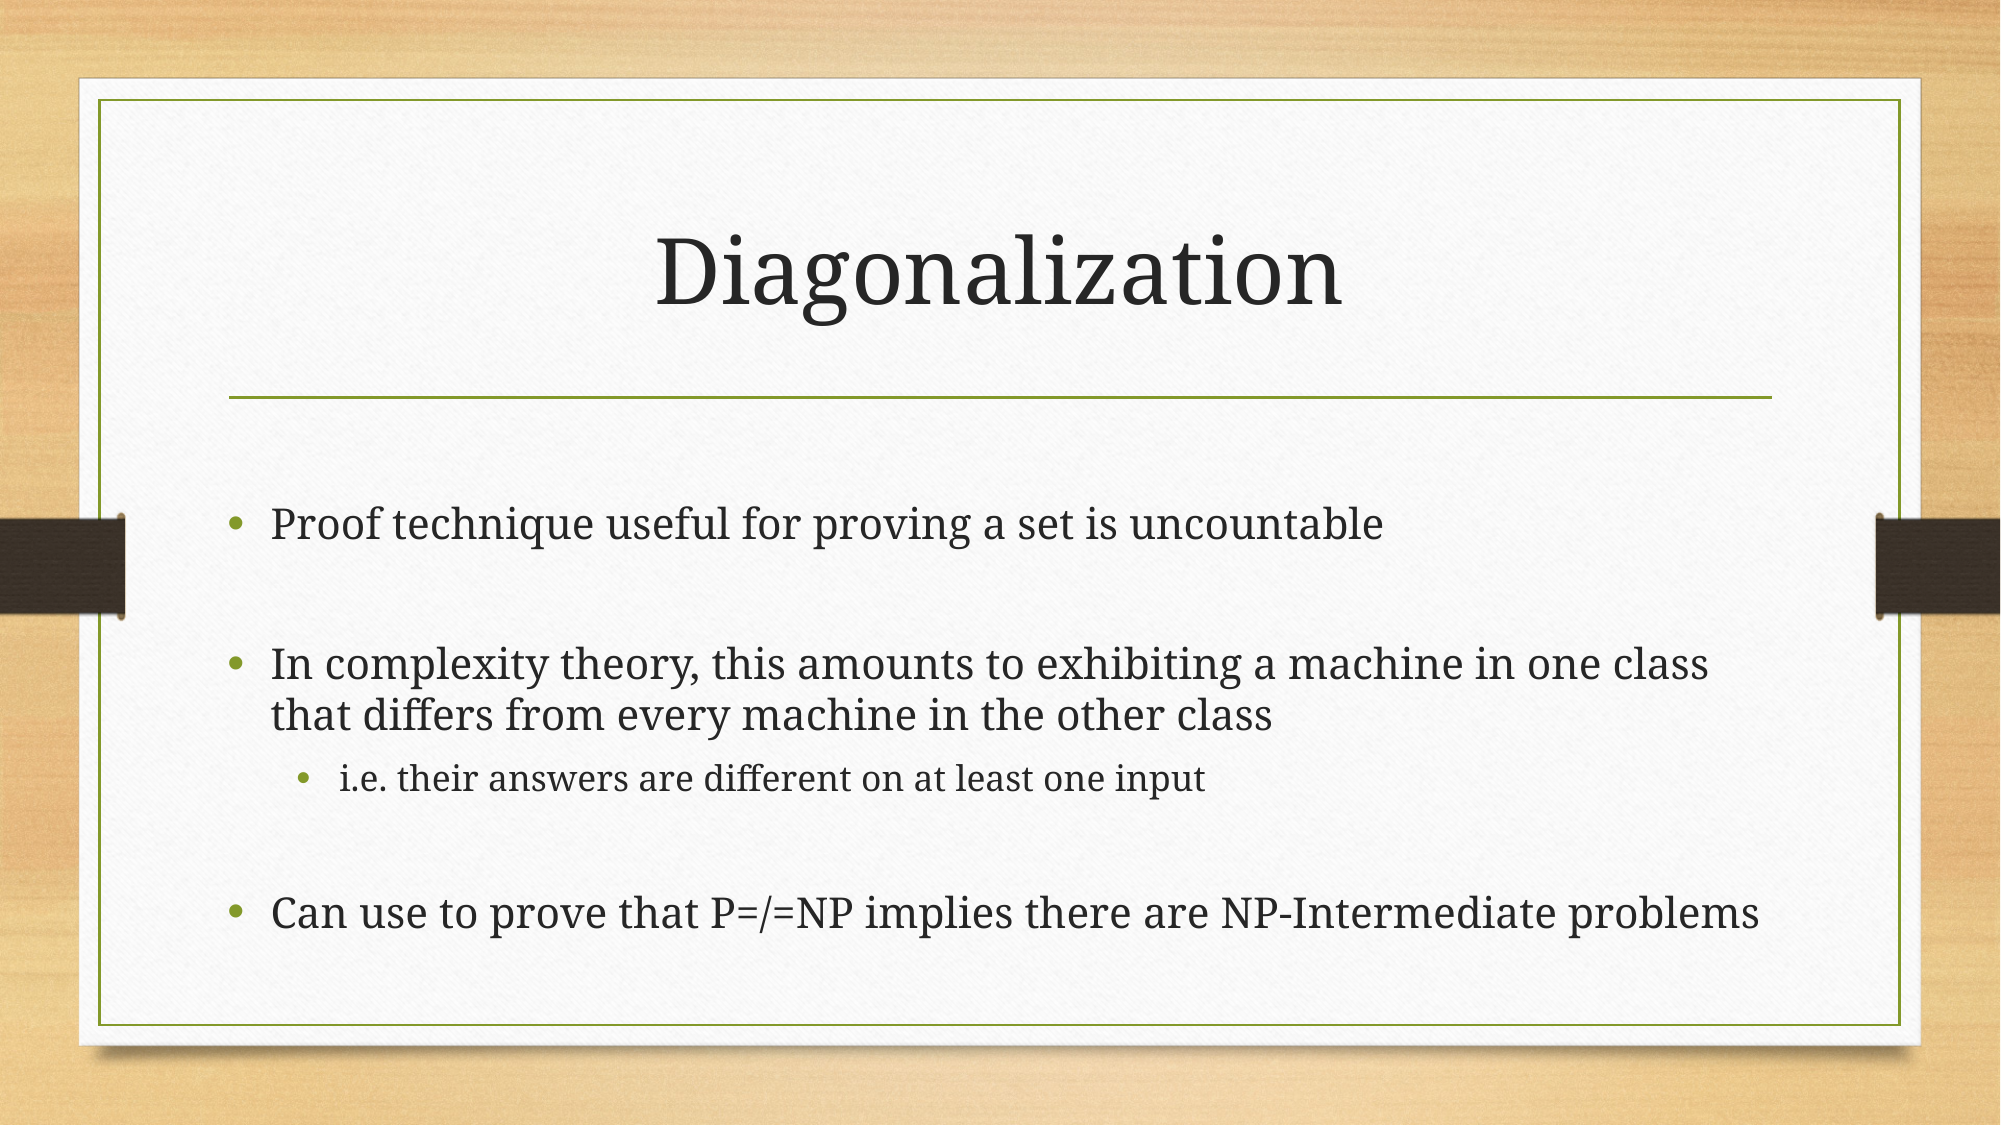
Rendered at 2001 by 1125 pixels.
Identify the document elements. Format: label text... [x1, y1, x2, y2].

picture [0, 0, 2001, 1125]
title Diagonalization [212, 161, 1788, 375]
list Proof technique useful for proving a set is uncountable In complexity theory, this amounts to exhibiting a machine in one class that differs from every machine in the other class i.e. their answers are different on at least one input Can use to prove that P=/=NP implies there are NP-Intermediate problems [212, 419, 1788, 964]
